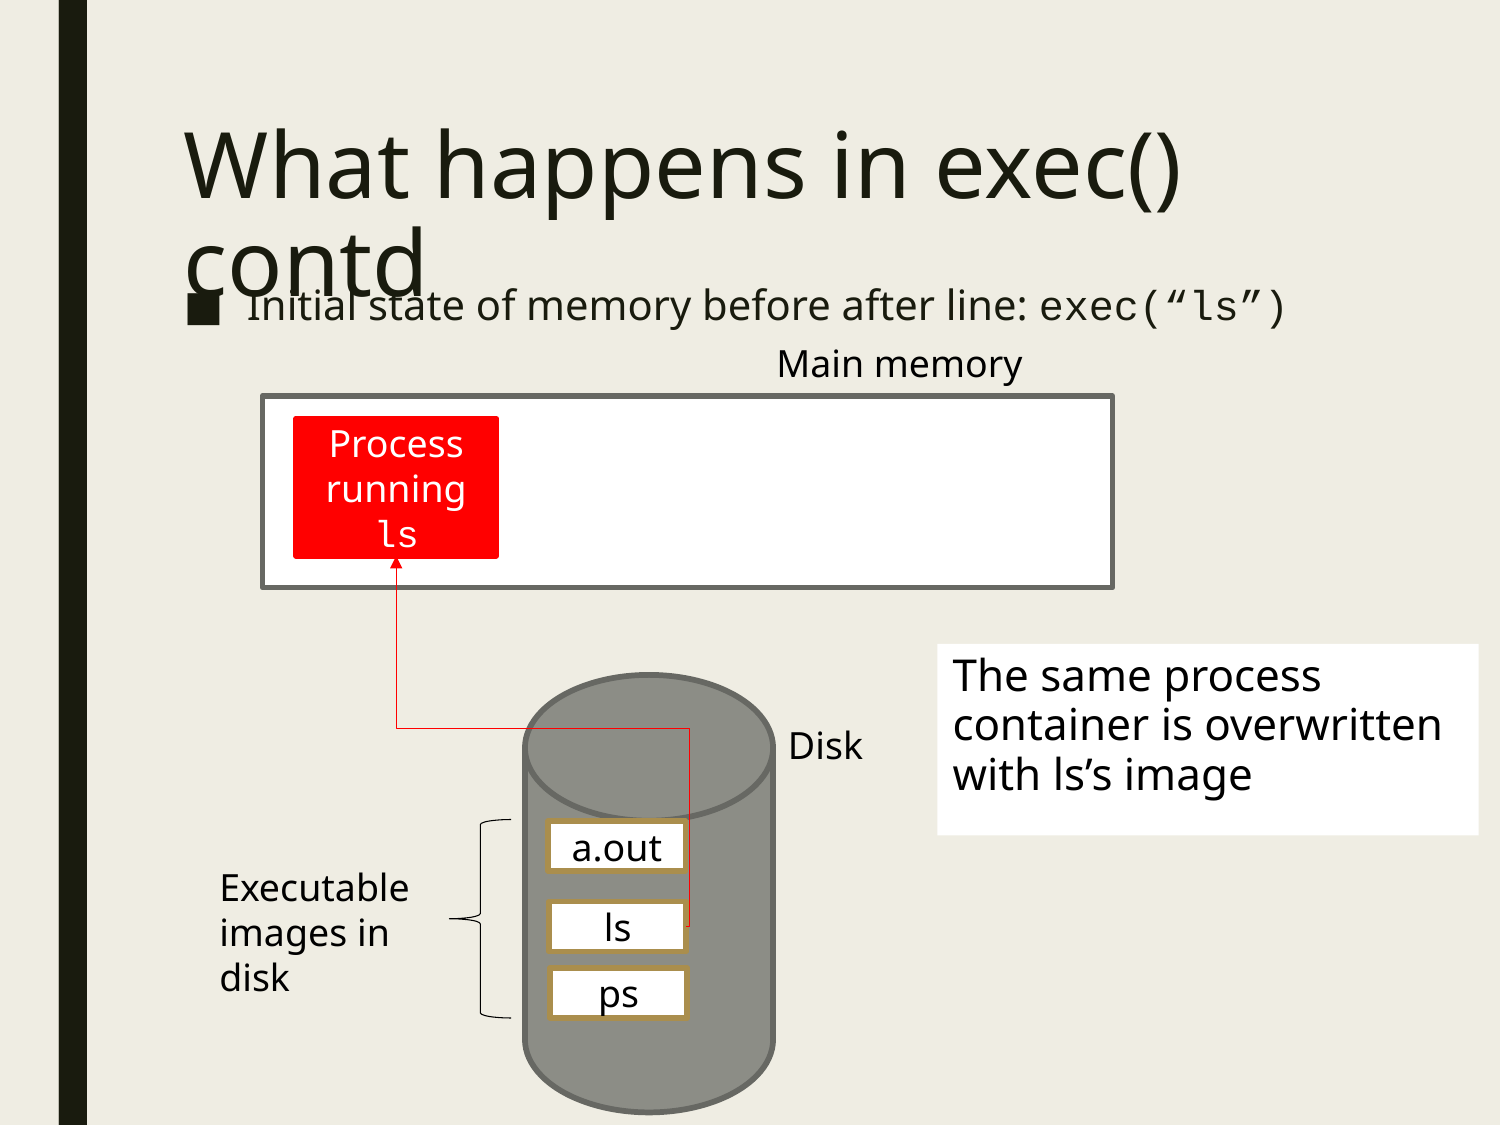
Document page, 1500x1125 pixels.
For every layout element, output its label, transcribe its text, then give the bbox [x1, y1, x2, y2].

text_box Main memory [761, 332, 1049, 393]
text_box ls [546, 927, 689, 954]
text_box [479, 927, 512, 1019]
text_box Process running ls [293, 416, 499, 559]
text_box The same process container is overwritten with ls’s image [937, 643, 1479, 836]
title What happens in exec() contd [168, 112, 1351, 250]
text_box ps [547, 965, 690, 1021]
list Initial state of memory before after line: exec(“ls”) [168, 275, 1351, 963]
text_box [396, 556, 687, 927]
text_box Disk [773, 714, 913, 775]
text_box [522, 675, 776, 1116]
text_box Executable images in disk [204, 856, 475, 1007]
